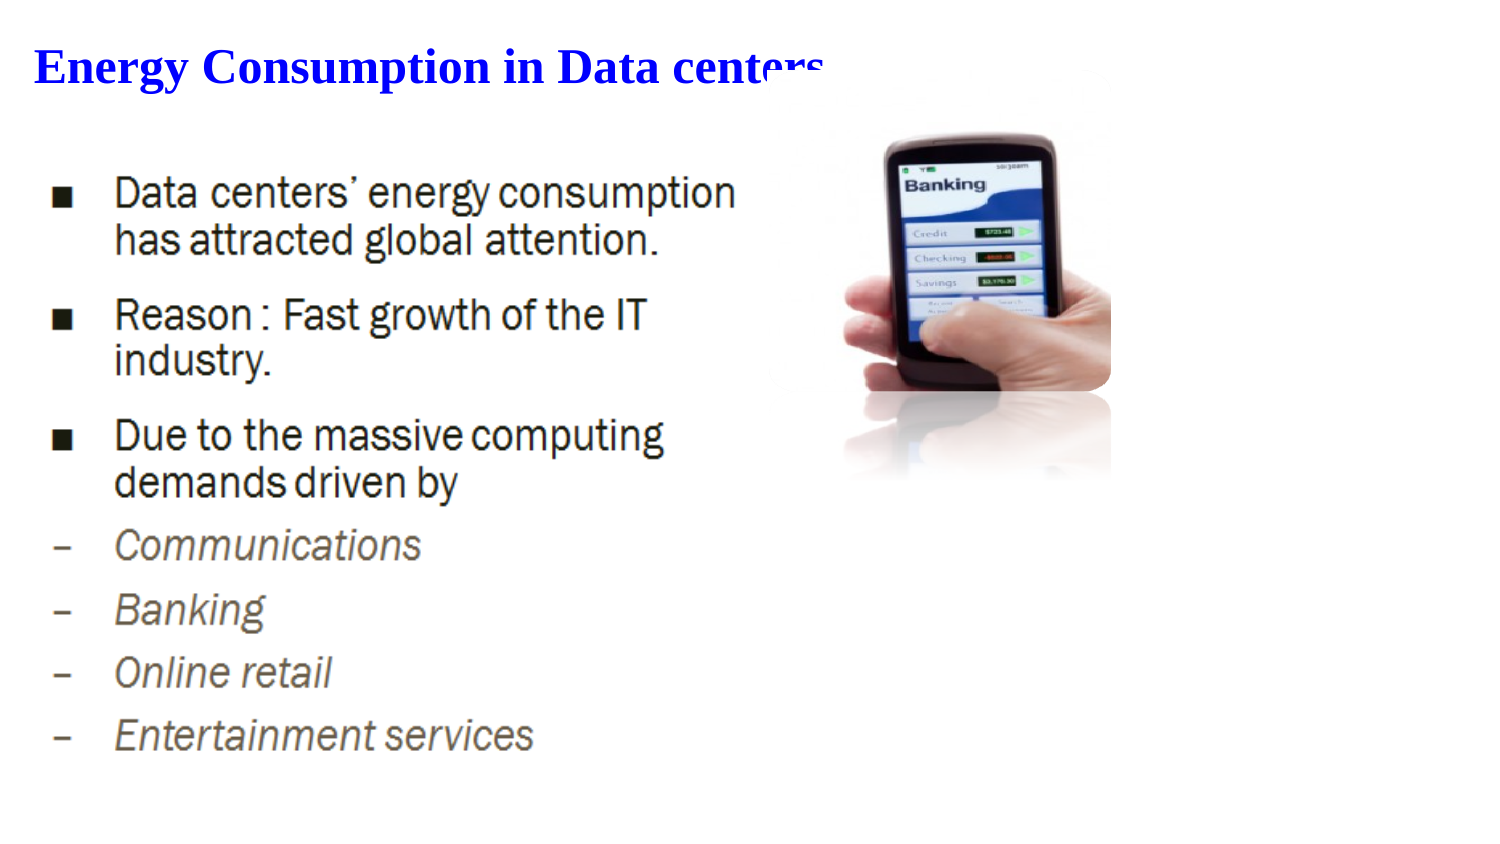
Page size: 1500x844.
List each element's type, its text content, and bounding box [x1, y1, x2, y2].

list Energy Consumption in Data centers [18, 9, 1417, 90]
picture [24, 70, 1114, 819]
